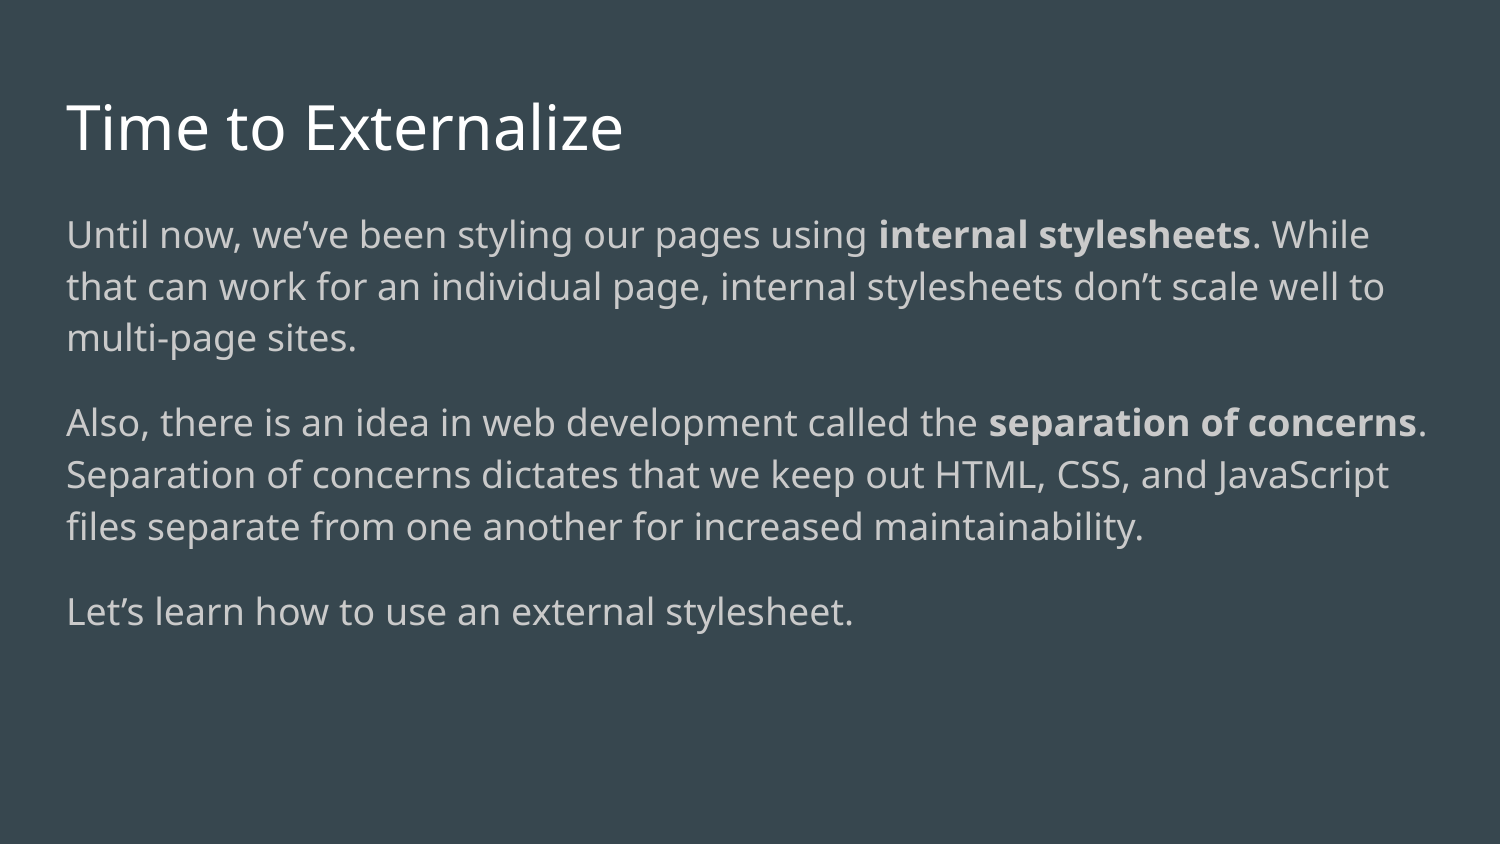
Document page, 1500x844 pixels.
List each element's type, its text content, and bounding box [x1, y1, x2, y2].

title Time to Externalize [51, 72, 1449, 167]
list Until now, we’ve been styling our pages using internal stylesheets. While that can work for an individual page, internal stylesheets don’t scale well to multi-page sites. Also, there is an idea in web development called the separation of concerns. Separation of concerns dictates that we keep out HTML, CSS, and JavaScript files separate from one another for increased maintainability. Let’s learn how to use an external stylesheet. [51, 189, 1449, 750]
